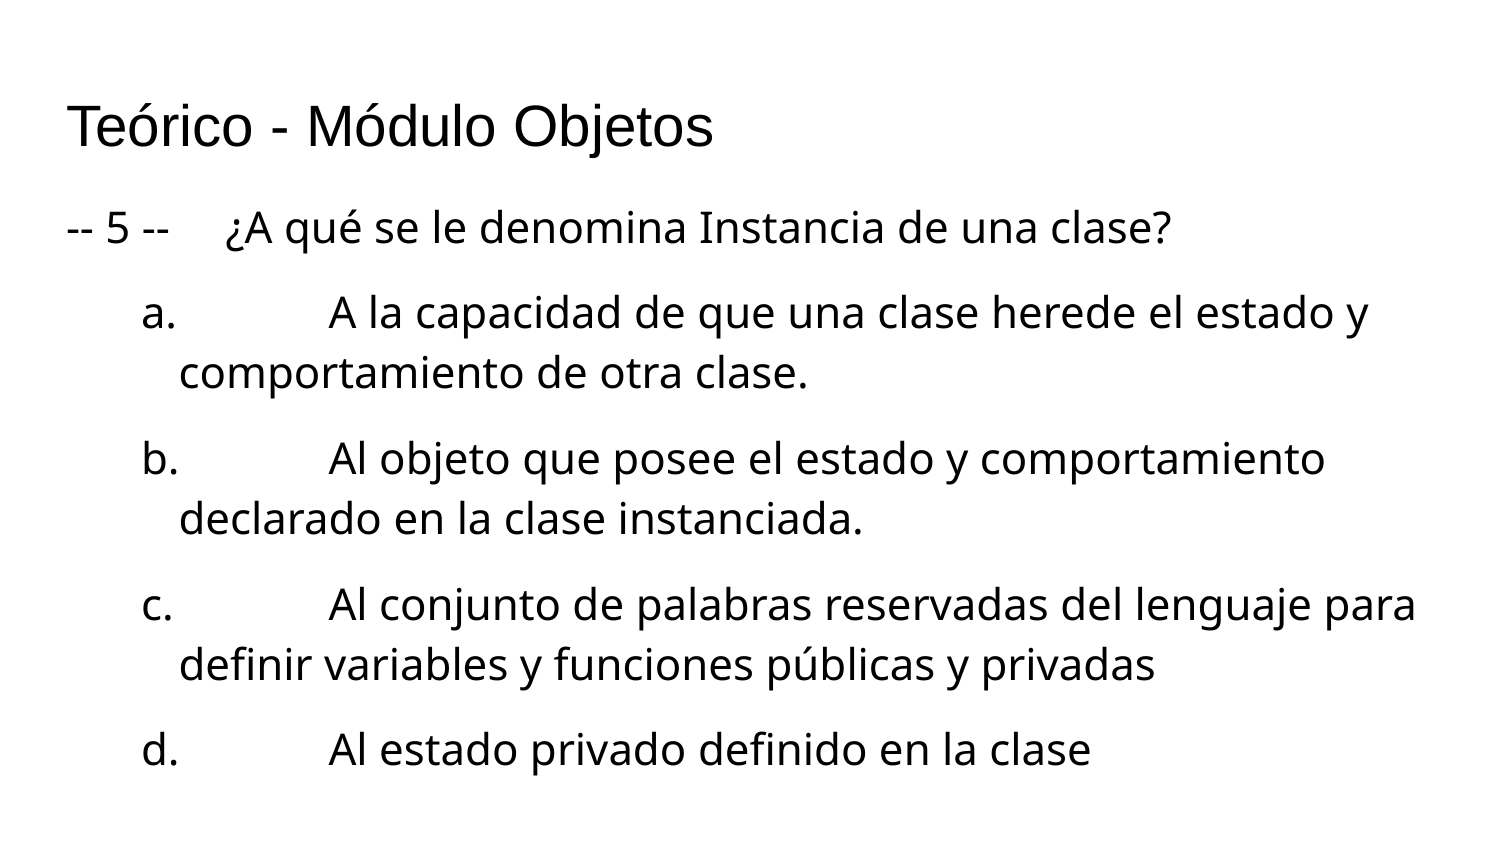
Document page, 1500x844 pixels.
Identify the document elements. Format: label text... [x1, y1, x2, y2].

title Teórico - Módulo Objetos [51, 72, 1449, 167]
list -- 5 -- ¿A qué se le denomina Instancia de una clase? a. A la capacidad de que una clase herede el estado y comportamiento de otra clase. b. Al objeto que posee el estado y comportamiento declarado en la clase instanciada. c. Al conjunto de palabras reservadas del lenguaje para definir variables y funciones públicas y privadas d. Al estado privado definido en la clase [51, 176, 1449, 737]
